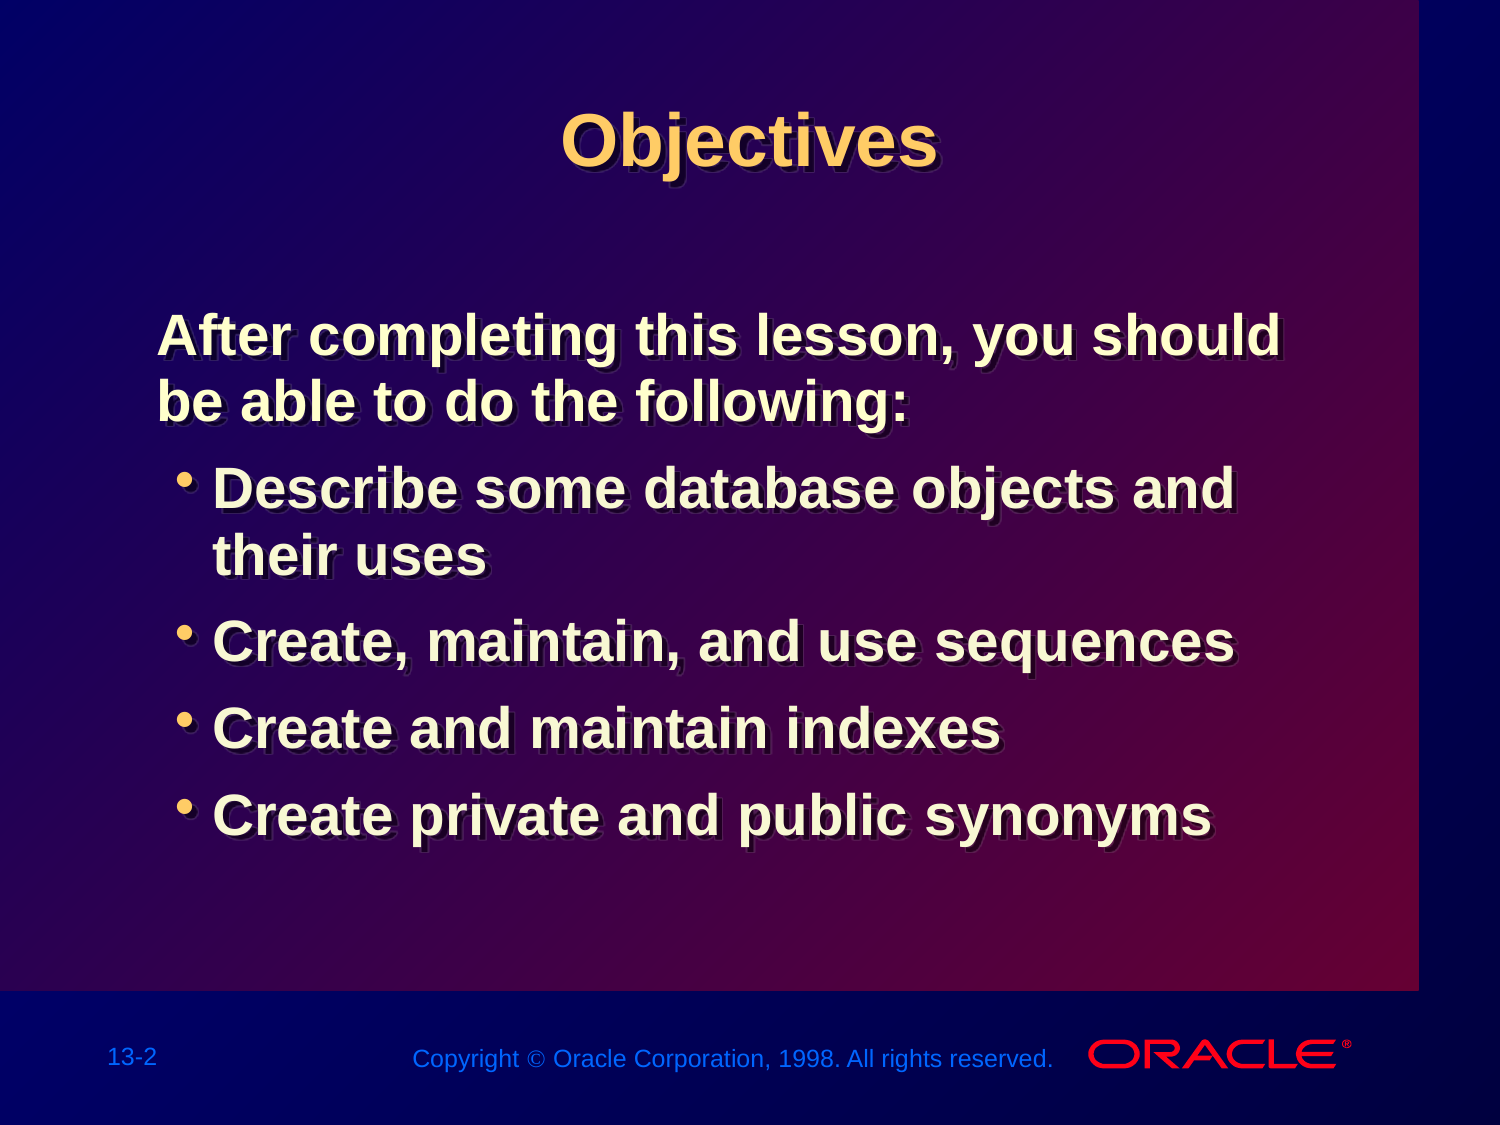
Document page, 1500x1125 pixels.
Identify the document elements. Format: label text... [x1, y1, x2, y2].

list After completing this lesson, you should be able to do the following: Describe some database objects and their uses Create, maintain, and use sequences Create and maintain indexes Create private and public synonyms [140, 294, 1353, 875]
title Objectives [151, 83, 1349, 229]
